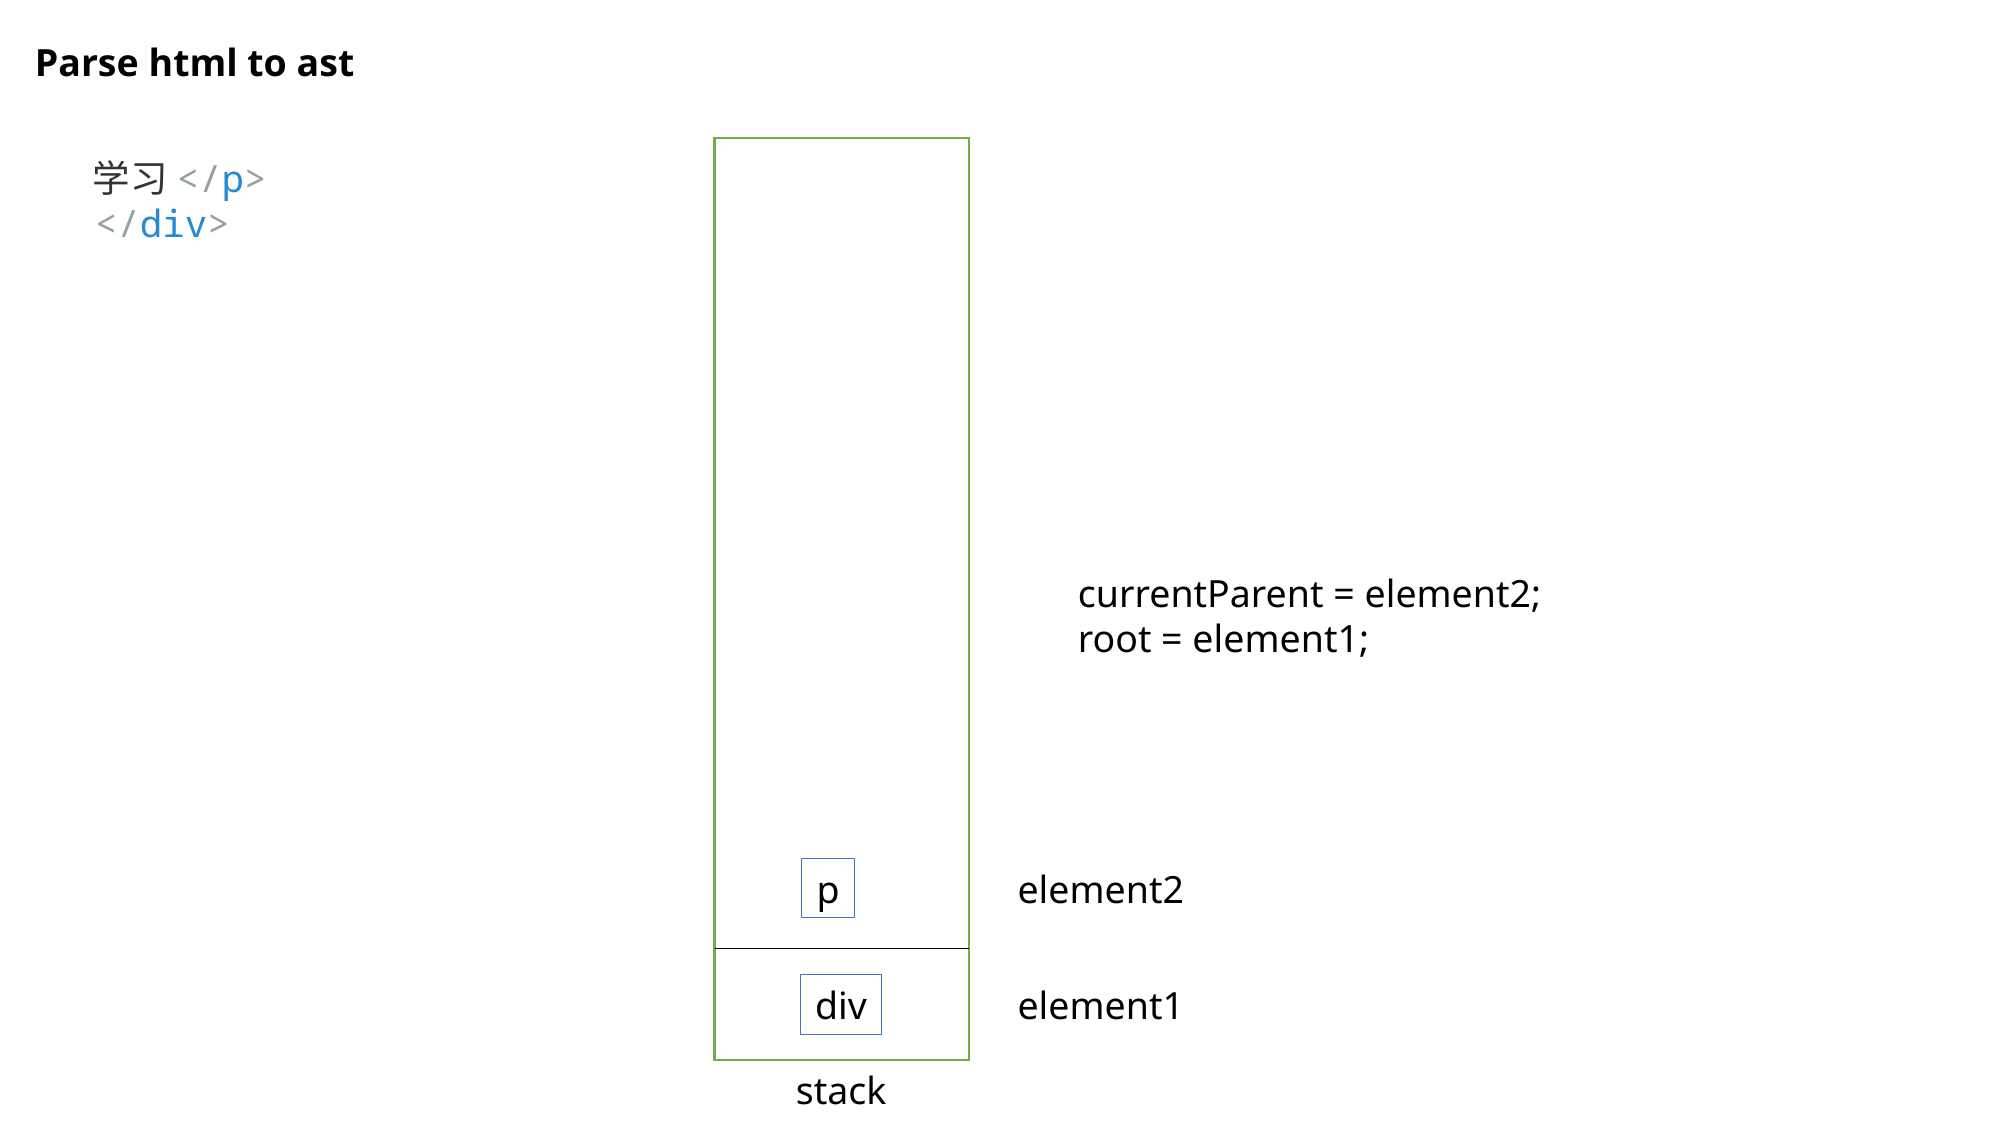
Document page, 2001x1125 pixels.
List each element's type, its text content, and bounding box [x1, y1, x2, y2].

text_box element1 [1002, 974, 1200, 1035]
text_box currentParent = element2; root = element1; [1063, 562, 1557, 668]
text_box 学习</p> </div> [35, 102, 1035, 253]
text_box p [801, 858, 855, 918]
text_box stack [781, 1059, 902, 1120]
text_box [713, 137, 970, 1061]
text_box element2 [1002, 858, 1200, 918]
text_box Parse html to ast [20, 31, 370, 137]
text_box div [800, 974, 882, 1035]
